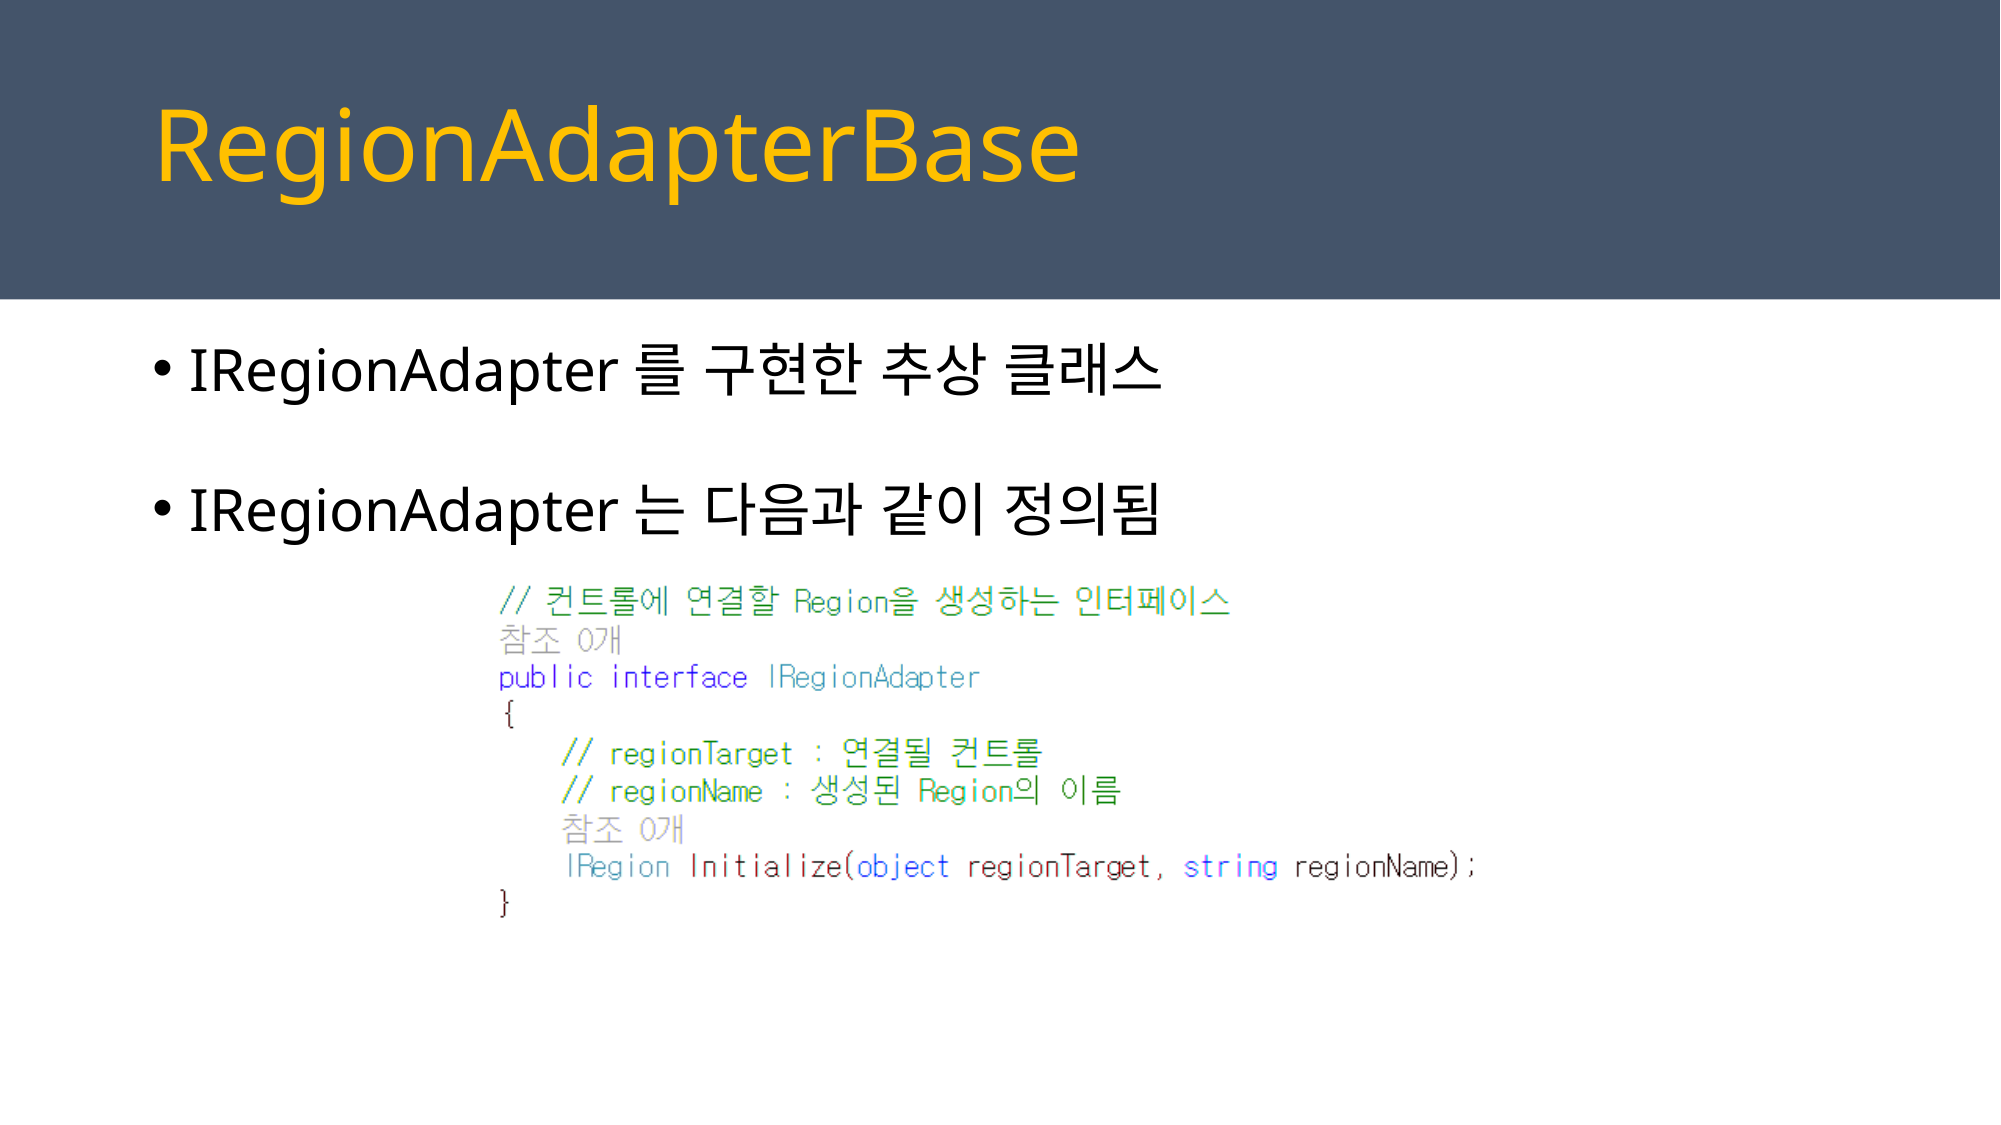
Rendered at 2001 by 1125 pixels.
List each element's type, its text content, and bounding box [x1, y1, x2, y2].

picture [493, 569, 1507, 935]
text_box RegionAdapterBase [137, 59, 1863, 239]
list IRegionAdapter를 구현한 추상 클래스 IRegionAdapter는 다음과 같이 정의됨 [137, 325, 1863, 1014]
